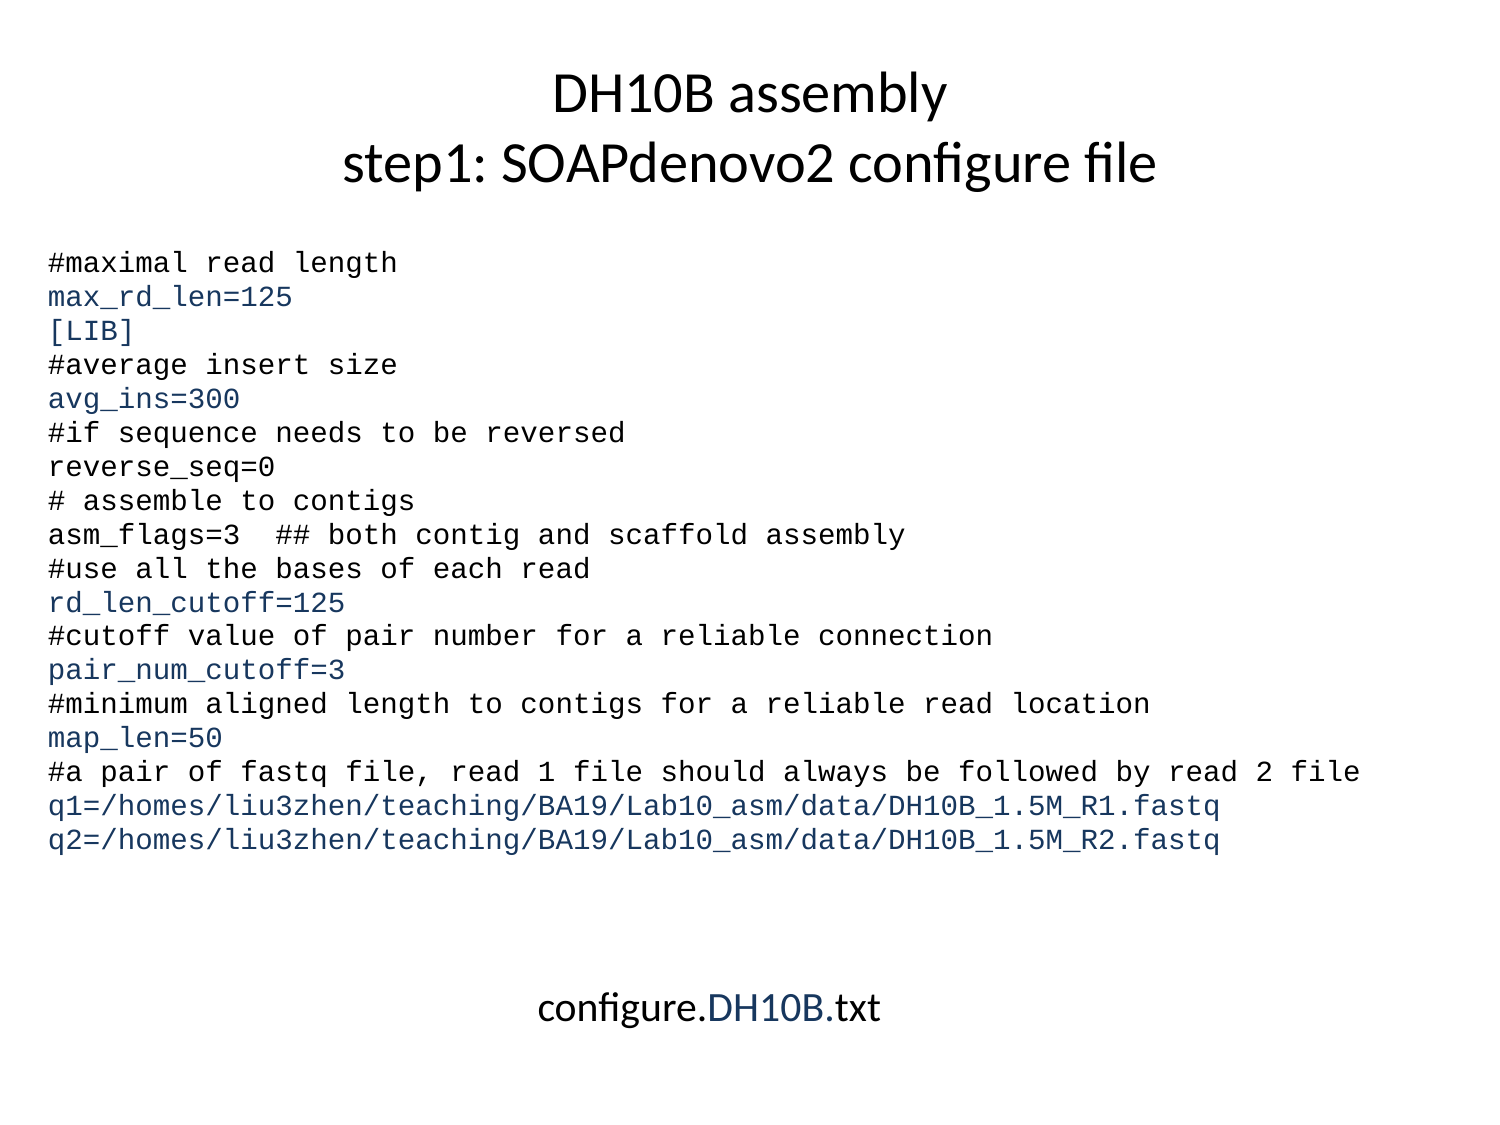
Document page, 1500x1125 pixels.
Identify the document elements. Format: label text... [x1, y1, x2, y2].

text_box configure.DH10B.txt [522, 972, 897, 1038]
title DH10B assembly step1: SOAPdenovo2 configure file [75, 45, 1425, 203]
list #maximal read length max_rd_len=125 [LIB] #average insert size avg_ins=300 #if sequence needs to be reversed reverse_seq=0 # assemble to contigs asm_flags=3 ## both contig and scaffold assembly #use all the bases of each read rd_len_cutoff=125 #cutoff value of pair number for a reliable connection pair_num_cutoff=3 #minimum aligned length to contigs for a reliable read location map_len=50 #a pair of fastq file, read 1 file should always be followed by read 2 file q1=/homes/liu3zhen/teaching/BA19/Lab10_asm/data/DH10B_1.5M_R1.fastq q2=/homes/liu3zhen/teaching/BA19/Lab10_asm/data/DH10B_1.5M_R2.fastq [32, 243, 1484, 931]
